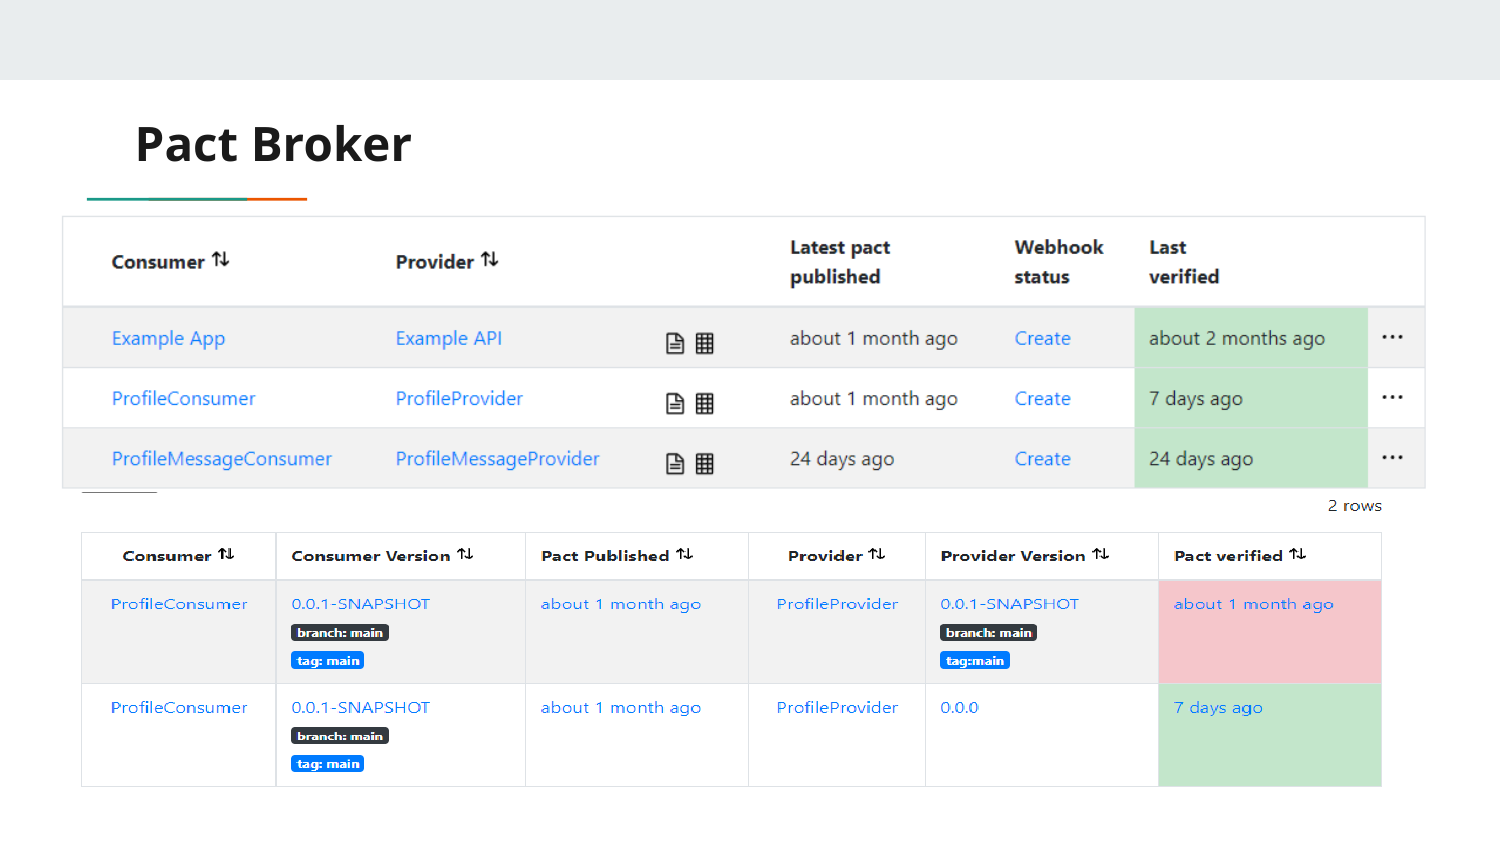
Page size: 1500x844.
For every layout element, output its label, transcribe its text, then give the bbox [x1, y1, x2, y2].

title Pact Broker [119, 98, 1381, 187]
picture [24, 211, 1476, 826]
